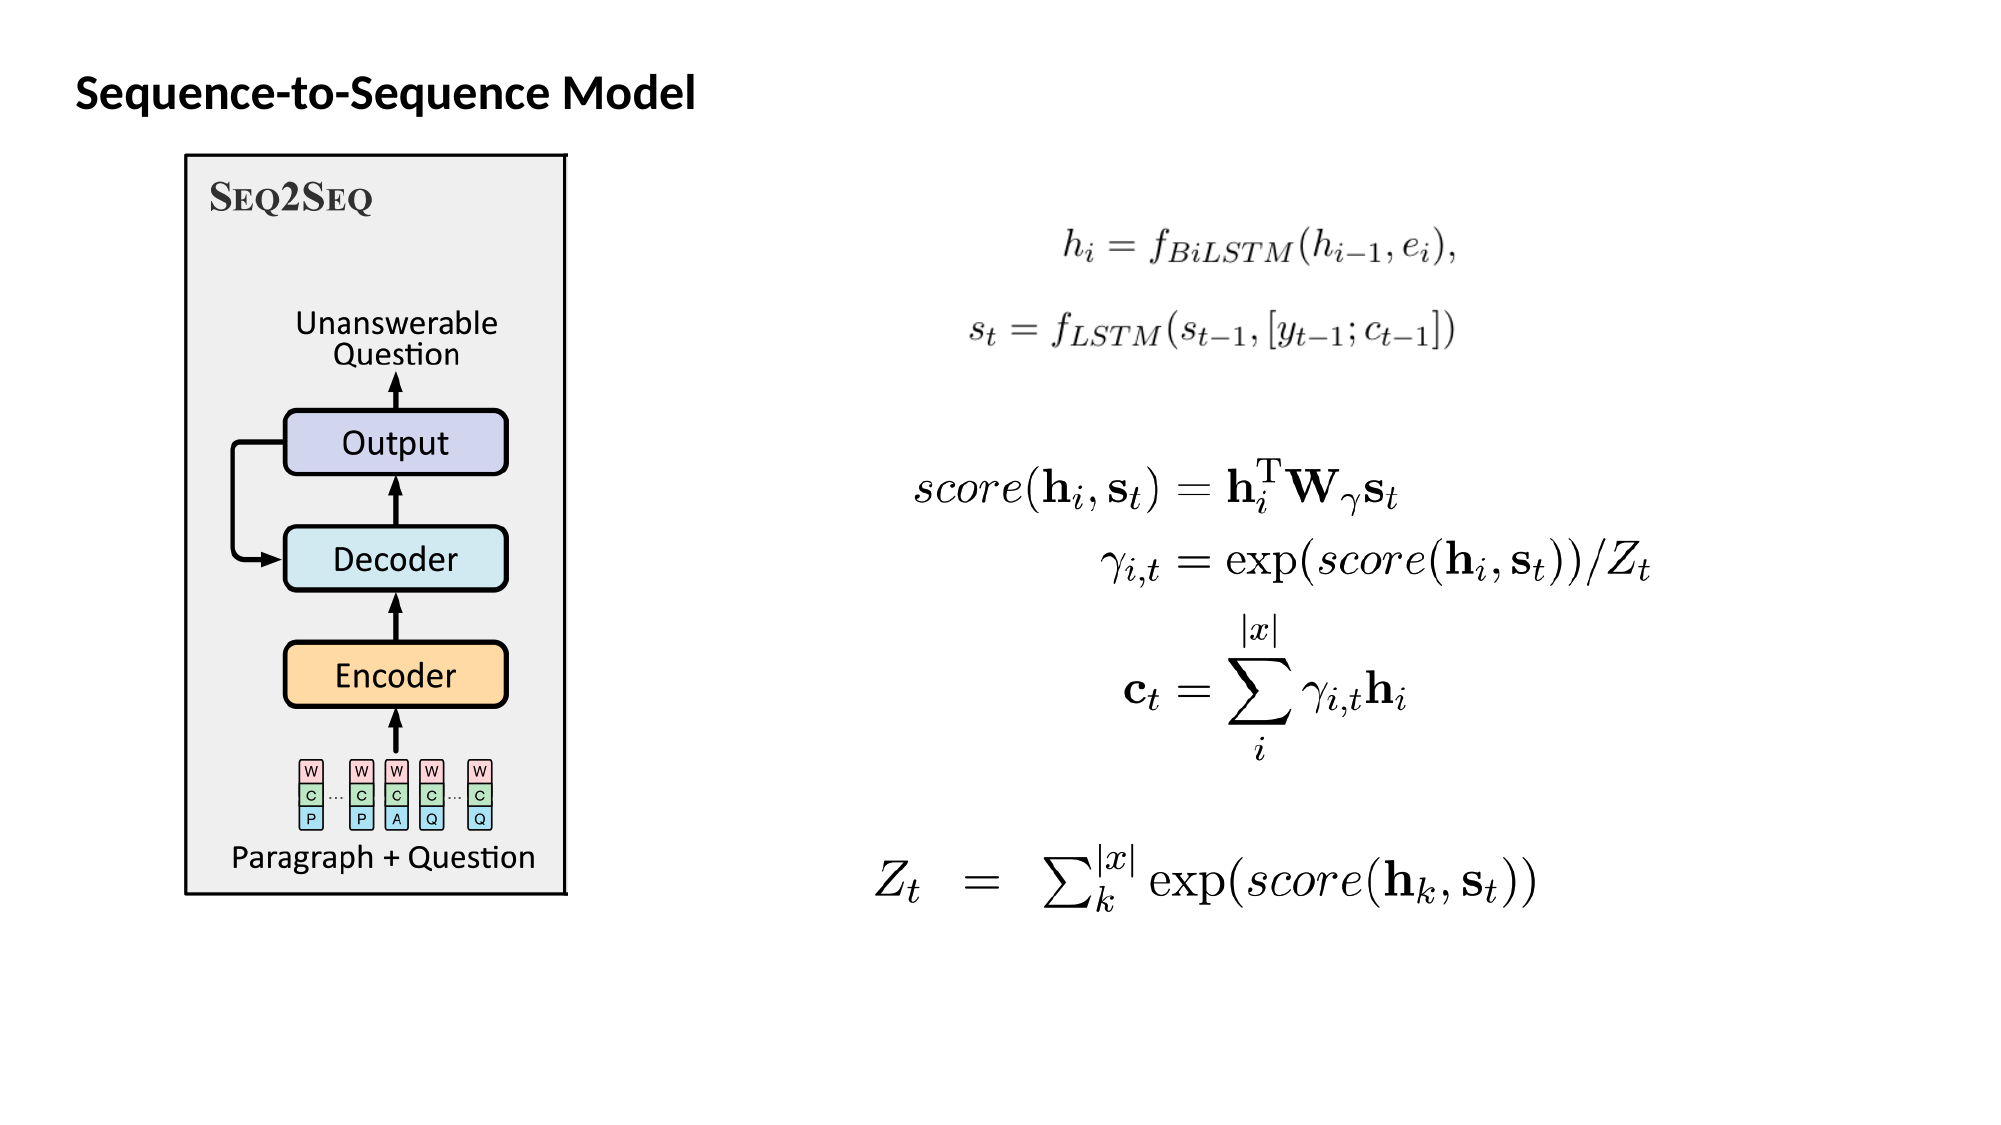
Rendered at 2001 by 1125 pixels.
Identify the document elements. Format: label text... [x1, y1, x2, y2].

picture [859, 429, 1707, 792]
picture [916, 192, 1541, 401]
picture [859, 844, 1541, 923]
text_box Sequence-to-Sequence Model [60, 7, 860, 128]
picture [175, 148, 568, 906]
